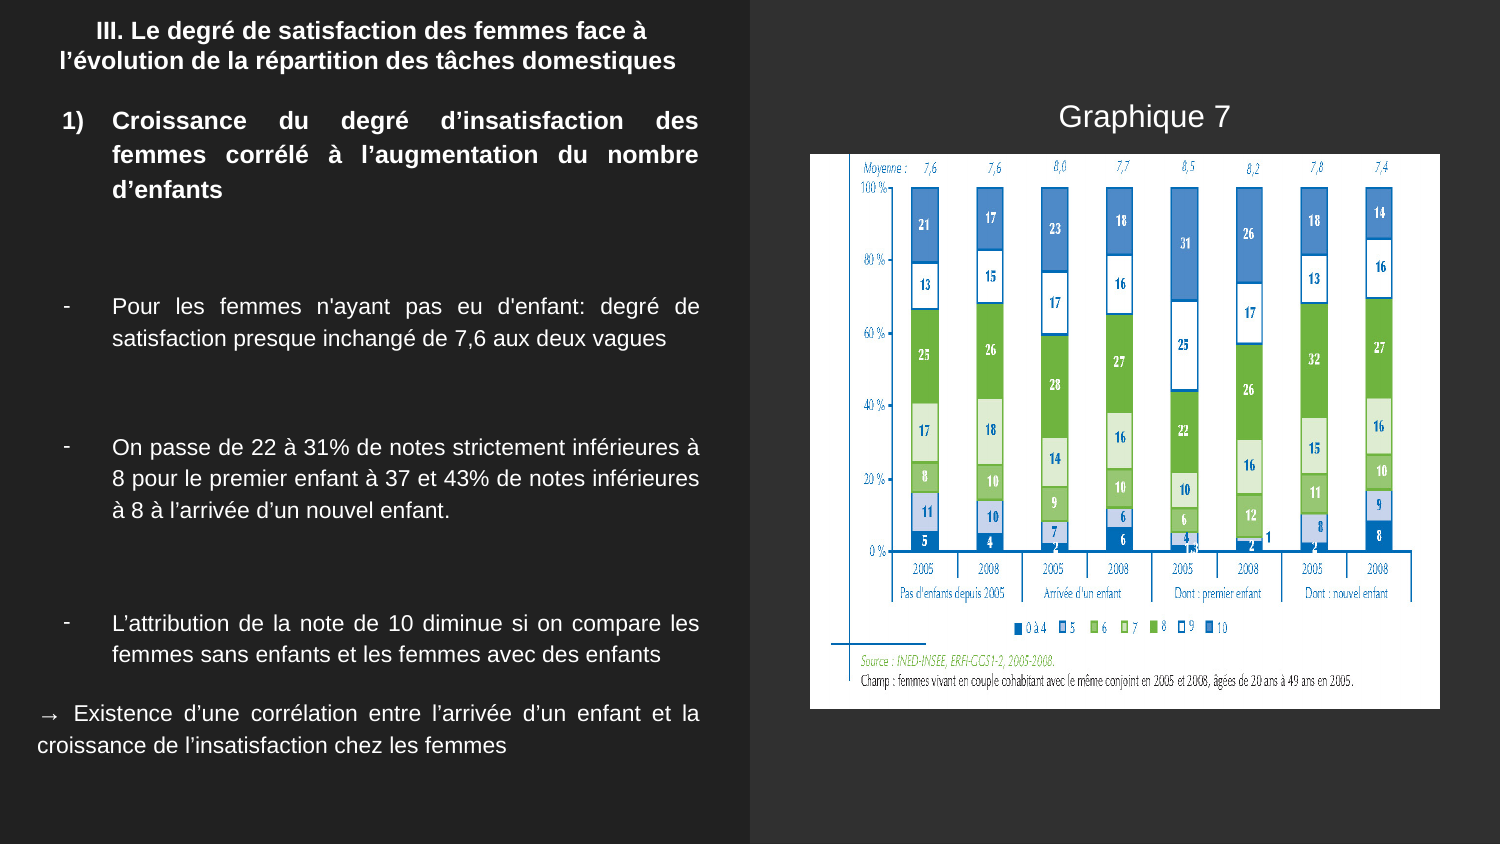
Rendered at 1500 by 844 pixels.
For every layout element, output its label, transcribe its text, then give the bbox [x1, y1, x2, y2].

list Graphique 7 [1043, 79, 1281, 139]
picture [809, 154, 1440, 710]
subtitle III. Le degré de satisfaction des femmes face à l’évolution de la répartition des tâches domestiques Croissance du degré d’insatisfaction des femmes corrélé à l’augmentation du nombre d’enfants Pour les femmes n'ayant pas eu d'enfant: degré de satisfaction presque inchangé de 7,6 aux deux vagues On passe de 22 à 31% de notes strictement inférieures à 8 pour le premier enfant à 37 et 43% de notes inférieures à 8 à l’arrivée d’un nouvel enfant. L’attribution de la note de 10 diminue si on compare les femmes sans enfants et les femmes avec des enfants → Existence d’une corrélation entre l’arrivée d’un enfant et la croissance de l’insatisfaction chez les femmes [22, 0, 716, 844]
